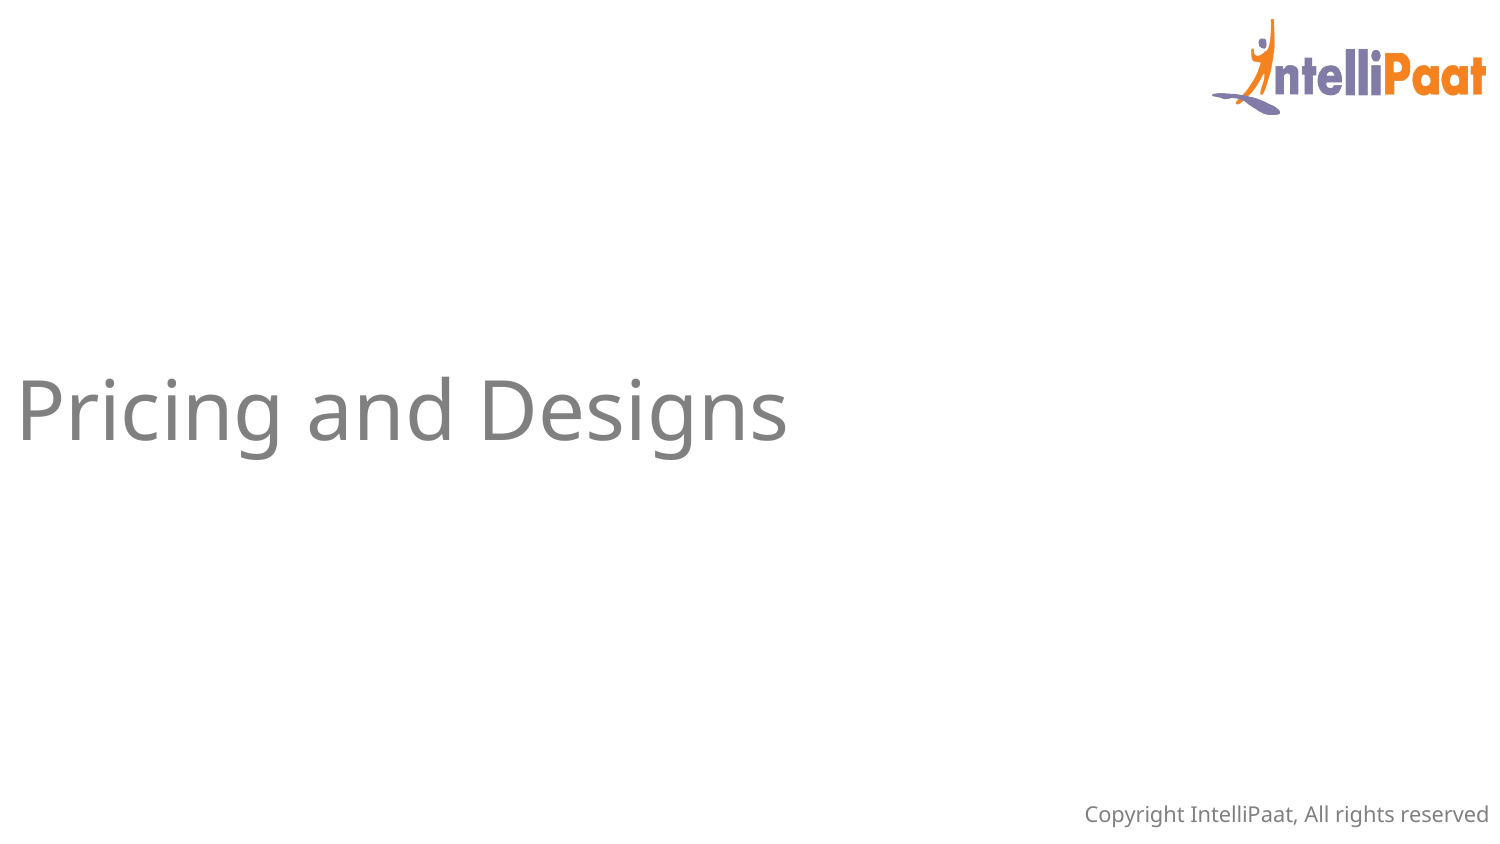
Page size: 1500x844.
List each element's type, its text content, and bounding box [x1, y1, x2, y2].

picture [1212, 19, 1486, 115]
list Pricing and Designs [15, 325, 857, 501]
